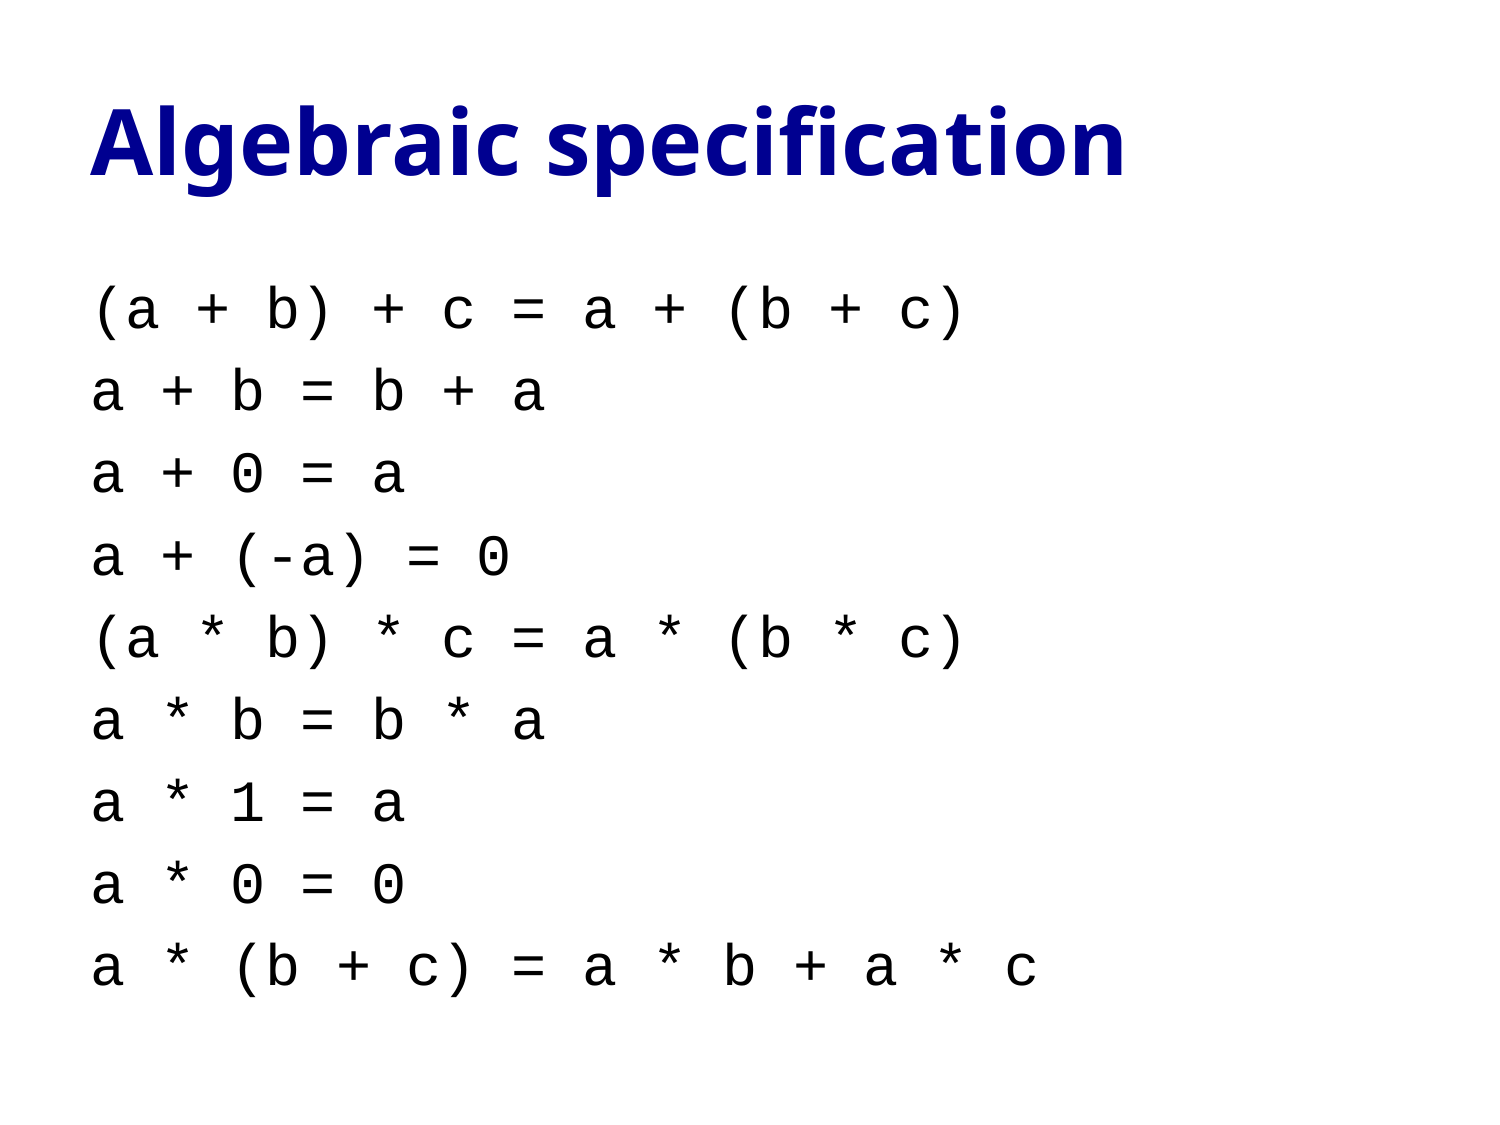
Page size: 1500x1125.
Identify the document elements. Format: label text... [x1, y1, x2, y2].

title Algebraic specification [75, 45, 1425, 233]
list (a + b) + c = a + (b + c) a + b = b + a a + 0 = a a + (-a) = 0 (a * b) * c = a * (b * c) a * b = b * a a * 1 = a a * 0 = 0 a * (b + c) = a * b + a * c [75, 262, 1425, 1005]
